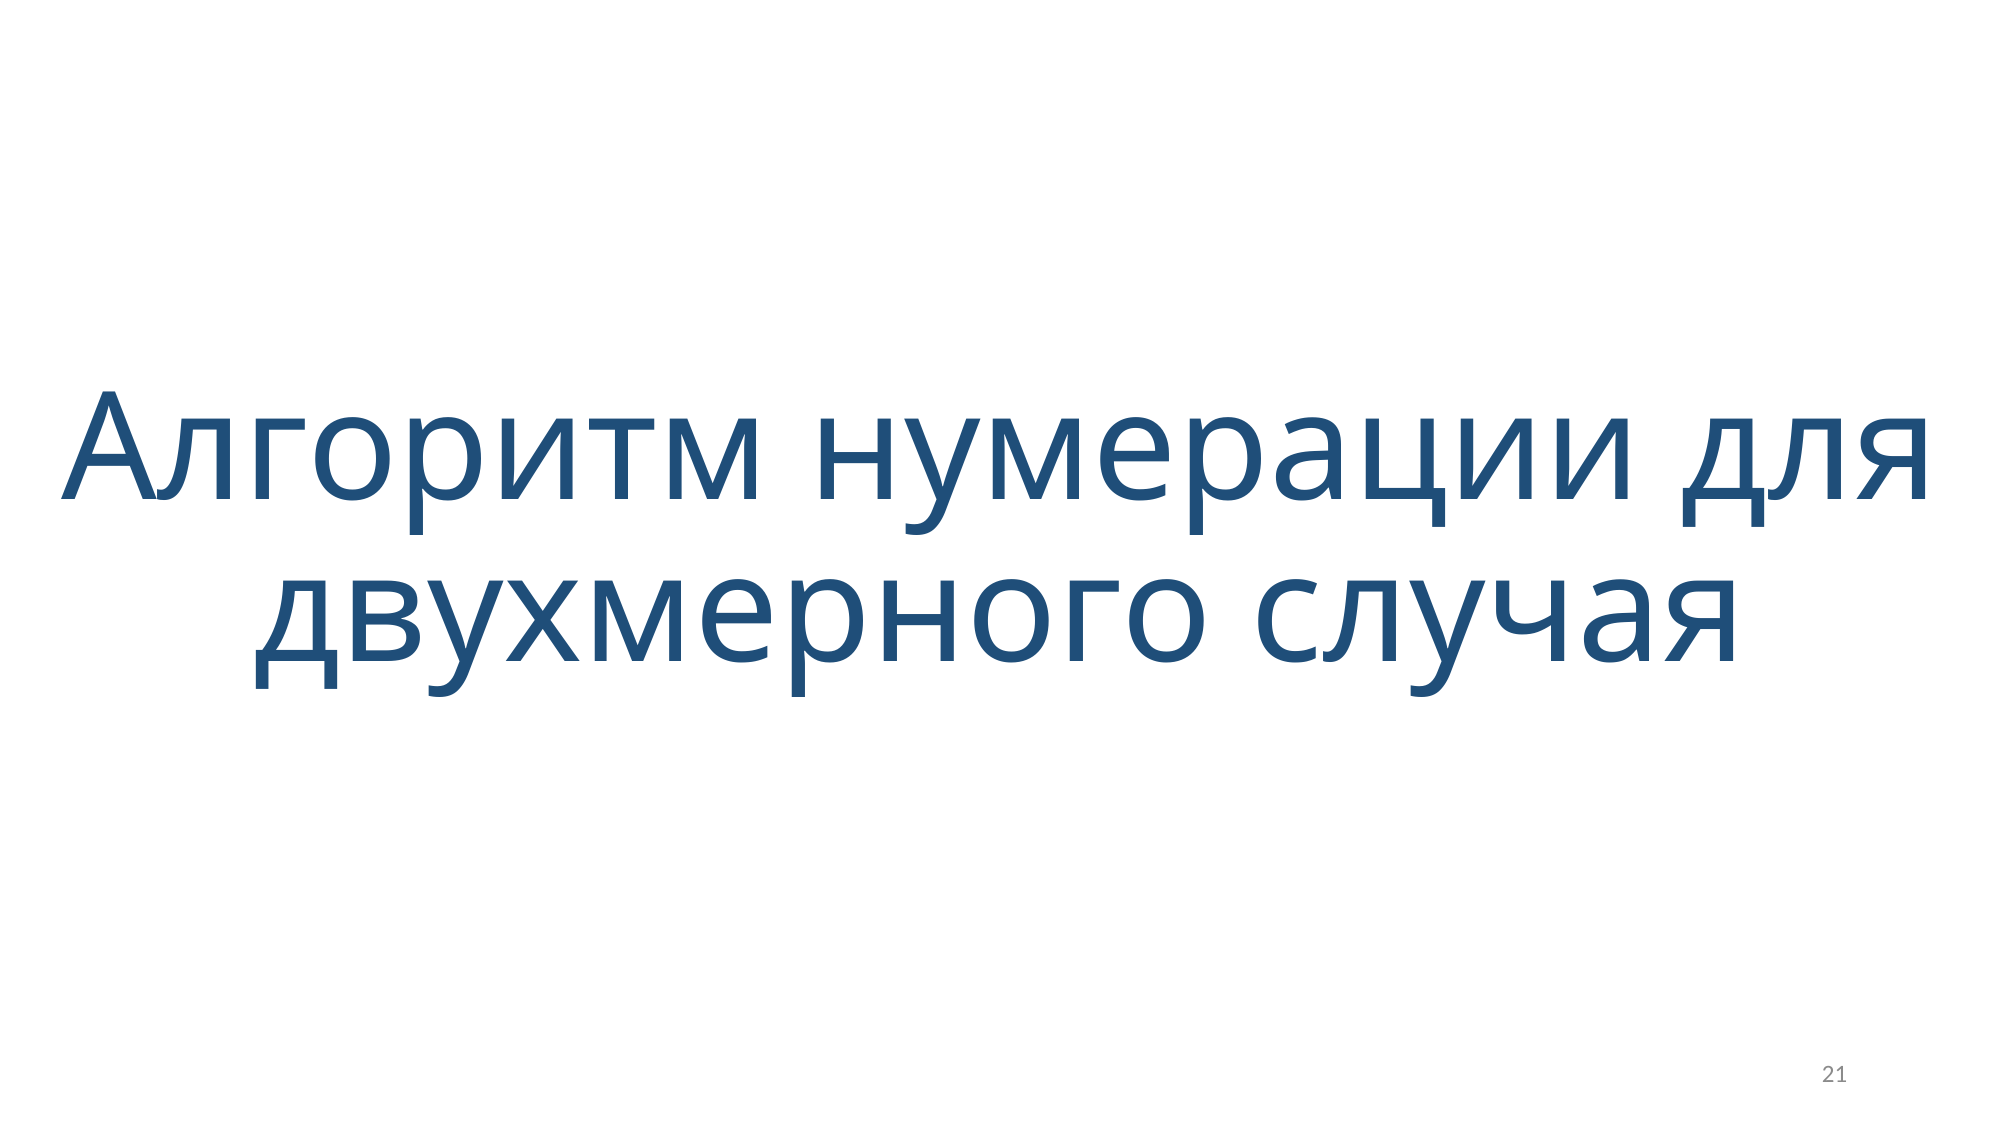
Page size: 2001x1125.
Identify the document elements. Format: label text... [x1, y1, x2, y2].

slide_number 21 [1412, 1042, 1863, 1103]
text_box Алгоритм нумерации для двухмерного случая [0, 159, 2000, 905]
